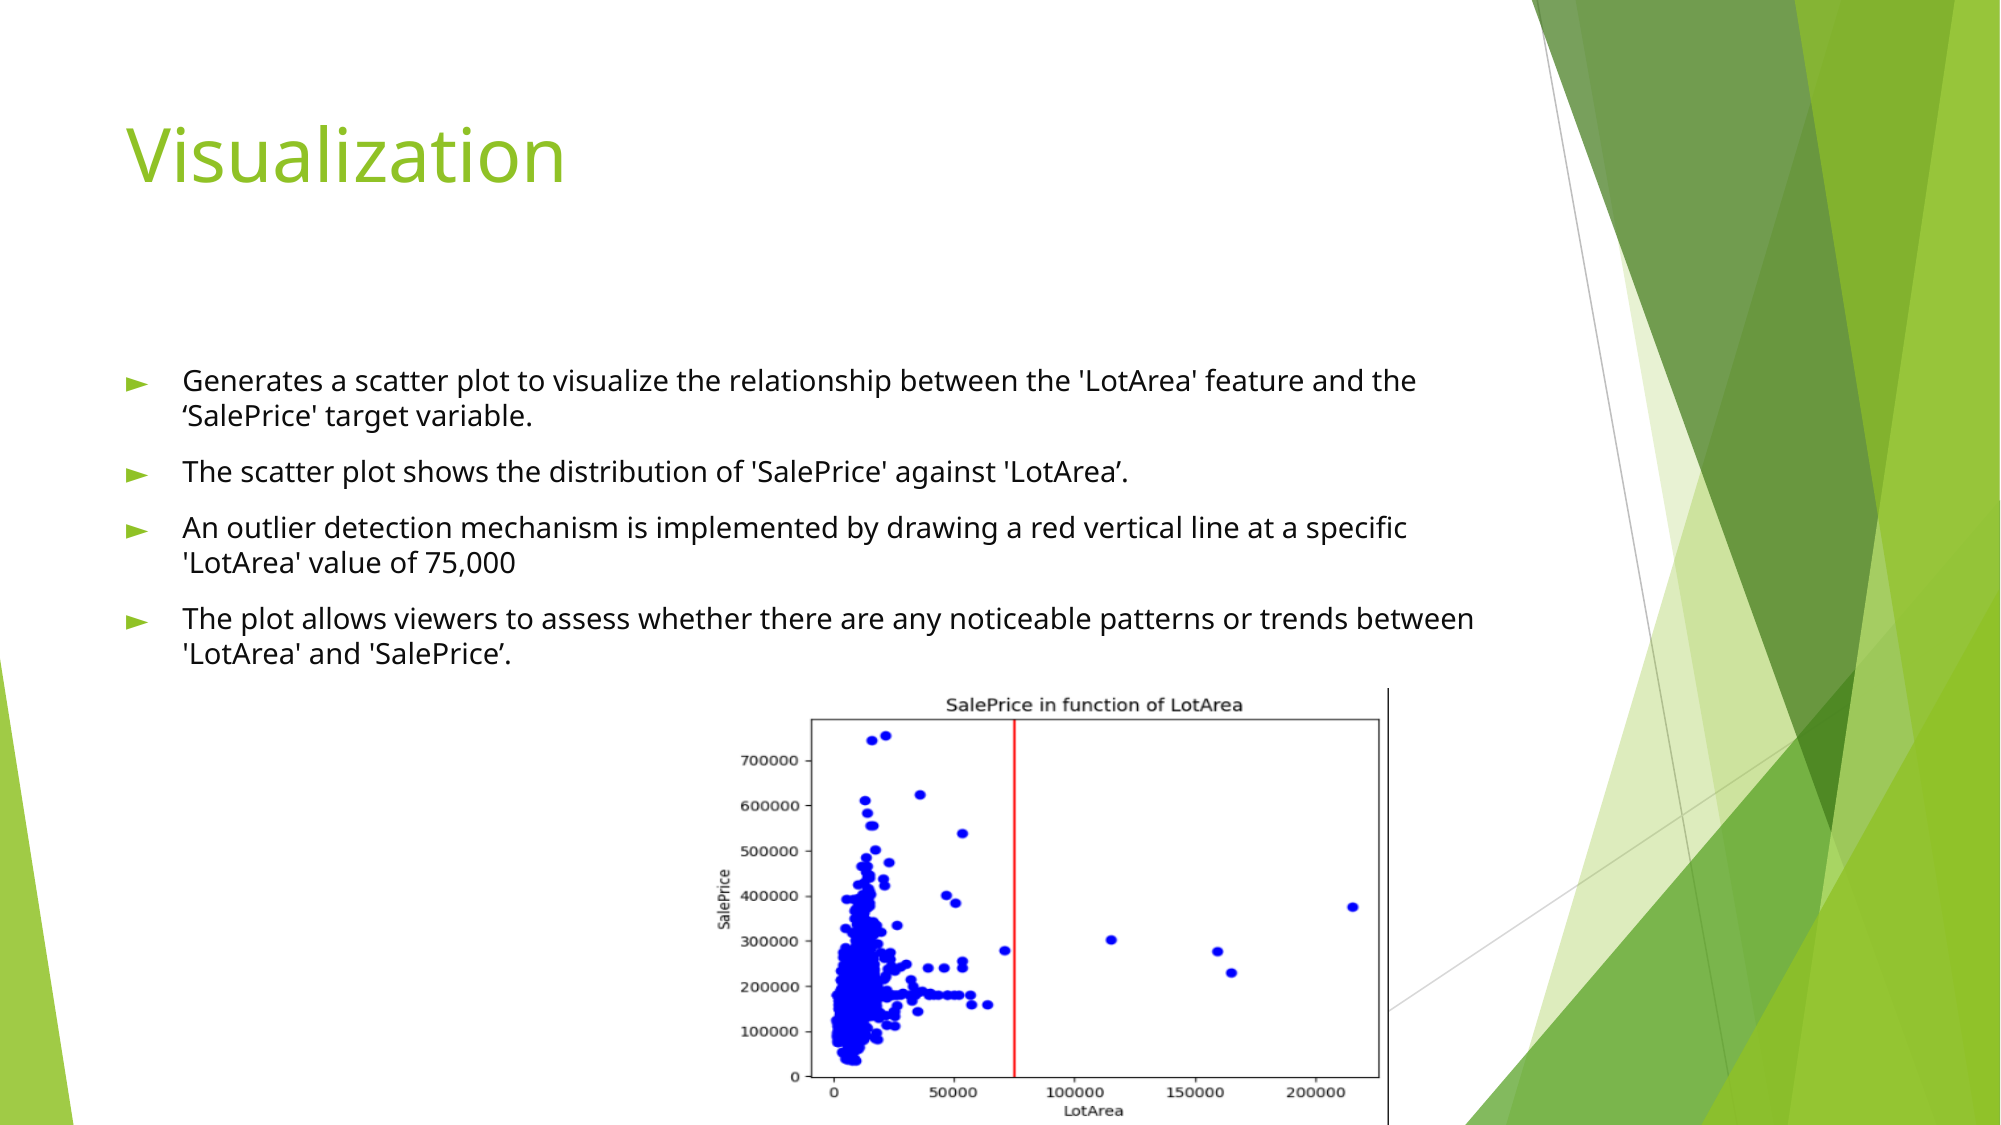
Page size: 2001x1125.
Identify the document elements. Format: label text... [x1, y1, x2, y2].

list Generates a scatter plot to visualize the relationship between the 'LotArea' feature and the ‘SalePrice' target variable. The scatter plot shows the distribution of 'SalePrice' against 'LotArea’. An outlier detection mechanism is implemented by drawing a red vertical line at a specific 'LotArea' value of 75,000 The plot allows viewers to assess whether there are any noticeable patterns or trends between 'LotArea' and 'SalePrice’. [111, 354, 1522, 992]
title Visualization [111, 99, 1522, 317]
picture [706, 688, 1389, 1125]
